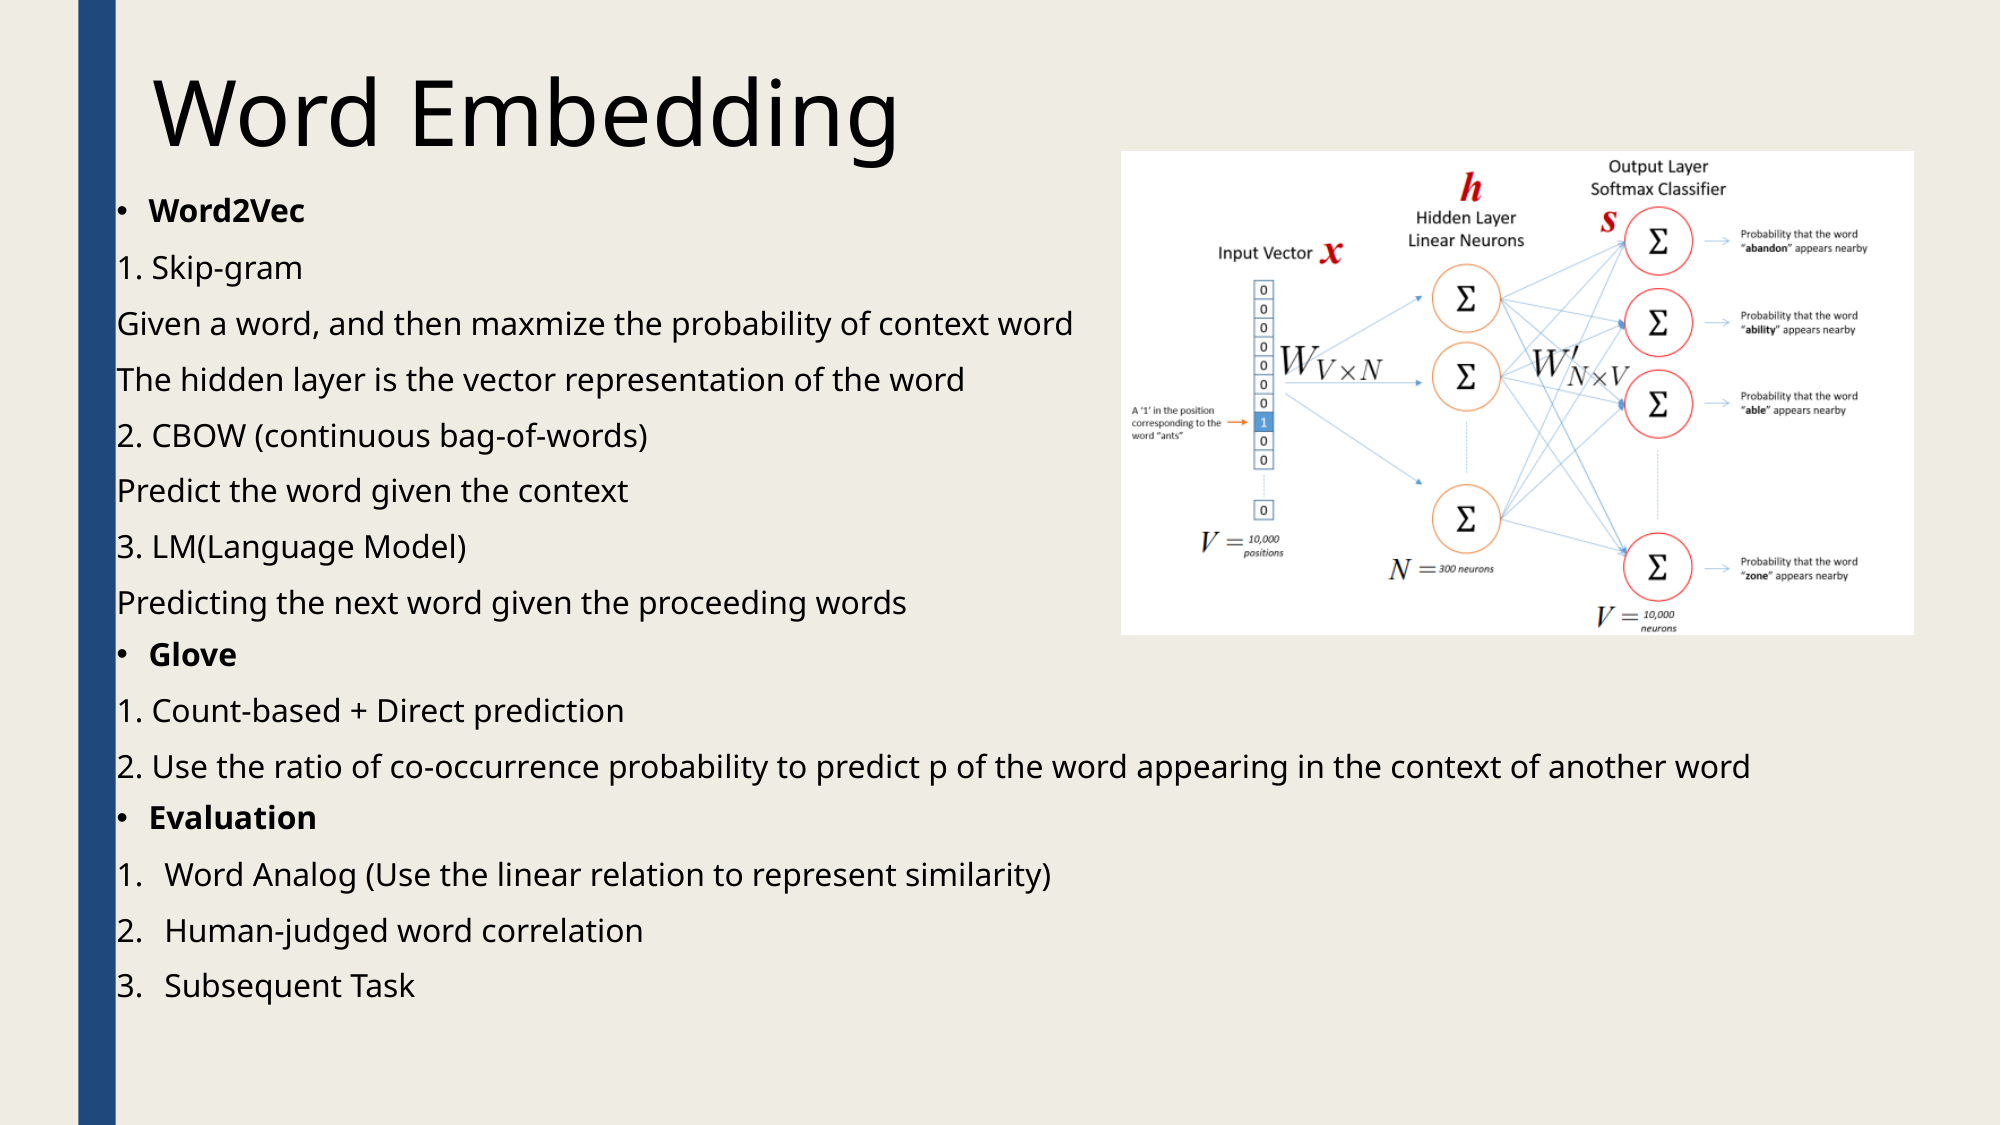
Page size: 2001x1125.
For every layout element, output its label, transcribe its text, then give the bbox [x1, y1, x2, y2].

text_box Word Embedding [137, 59, 1863, 188]
text_box Word2Vec 1. Skip-gram Given a word, and then maxmize the probability of context word The hidden layer is the vector representation of the word 2. CBOW (continuous bag-of-words) Predict the word given the context 3. LM(Language Model) Predicting the next word given the proceeding words Glove 1. Count-based + Direct prediction 2. Use the ratio of co-occurrence probability to predict p of the word appearing in the context of another word Evaluation Word Analog (Use the linear relation to represent similarity) Human-judged word correlation Subsequent Task [101, 188, 1827, 1014]
picture [1120, 151, 1914, 635]
